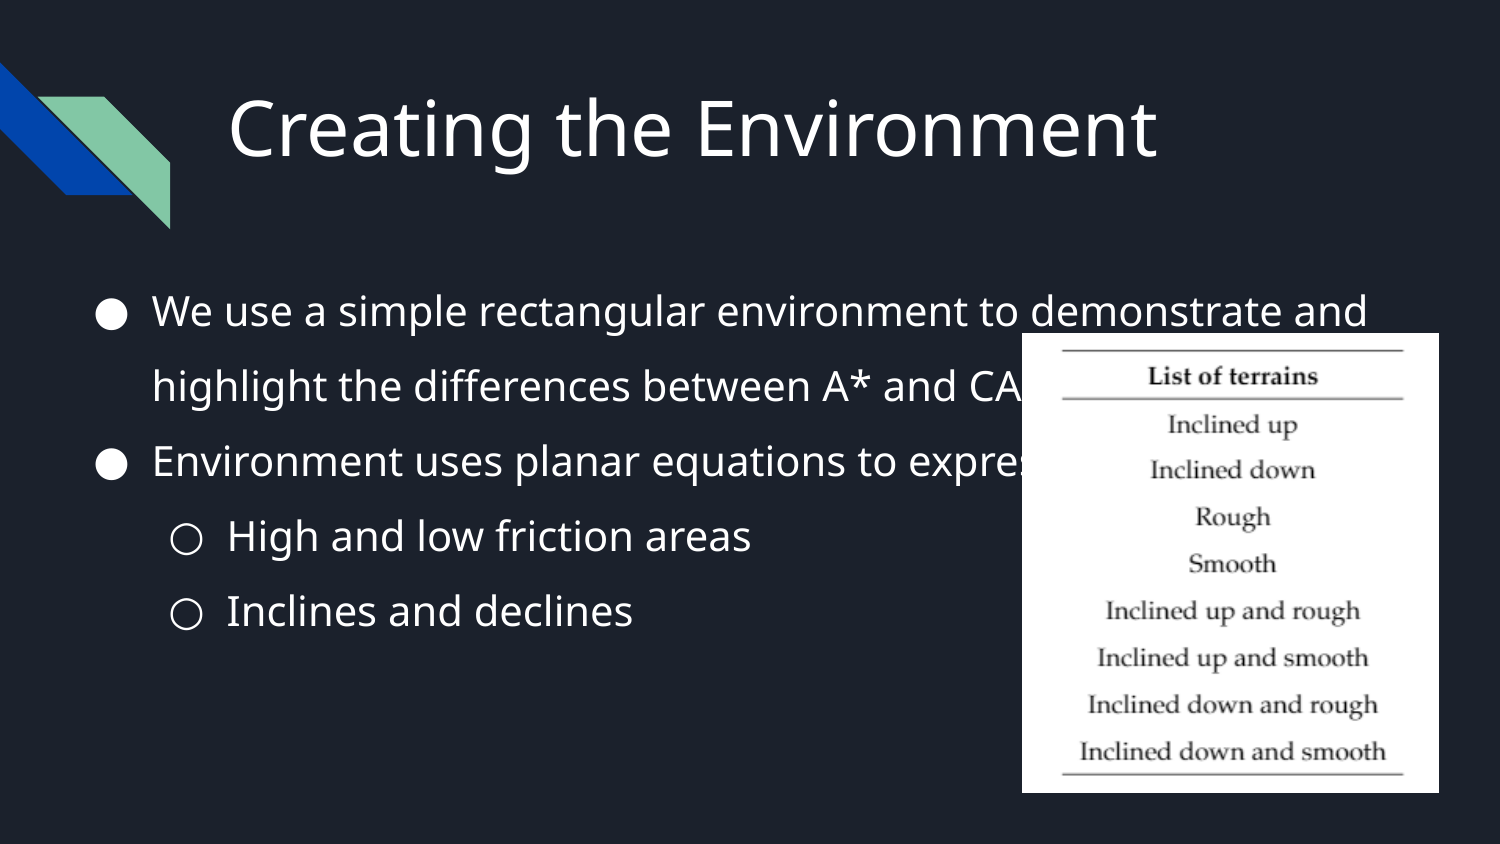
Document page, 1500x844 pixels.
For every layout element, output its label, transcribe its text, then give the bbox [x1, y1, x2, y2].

picture [1022, 333, 1439, 794]
title Creating the Environment [212, 64, 1368, 215]
list We use a simple rectangular environment to demonstrate and highlight the differences between A* and CAS* Environment uses planar equations to express High and low friction areas Inclines and declines [61, 244, 1439, 793]
